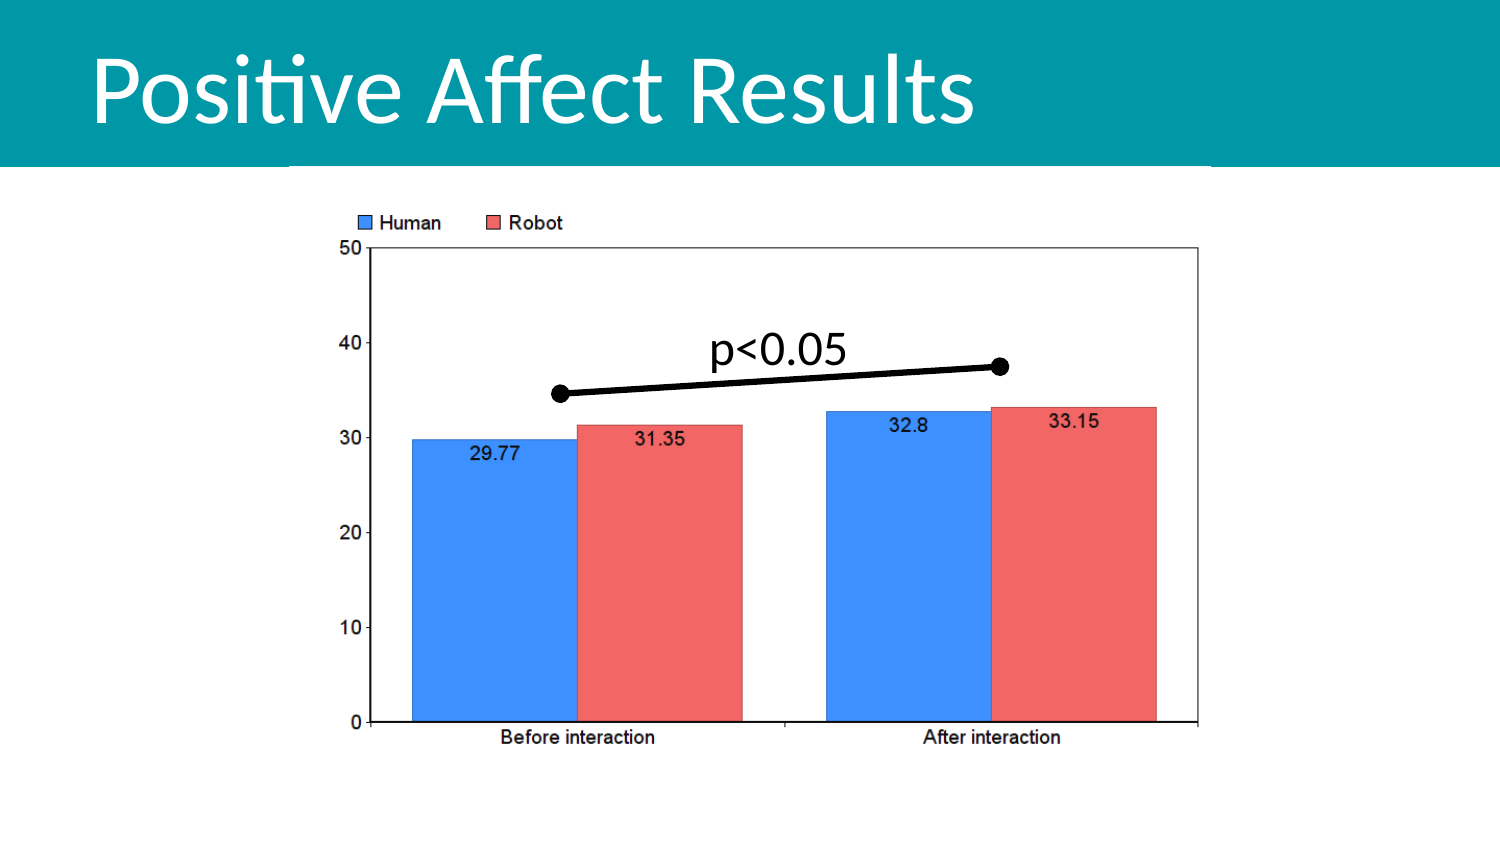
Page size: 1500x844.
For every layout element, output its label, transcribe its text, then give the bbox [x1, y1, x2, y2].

picture [289, 166, 1211, 844]
title Positive Affect Results [0, 0, 1500, 167]
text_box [560, 366, 1001, 394]
